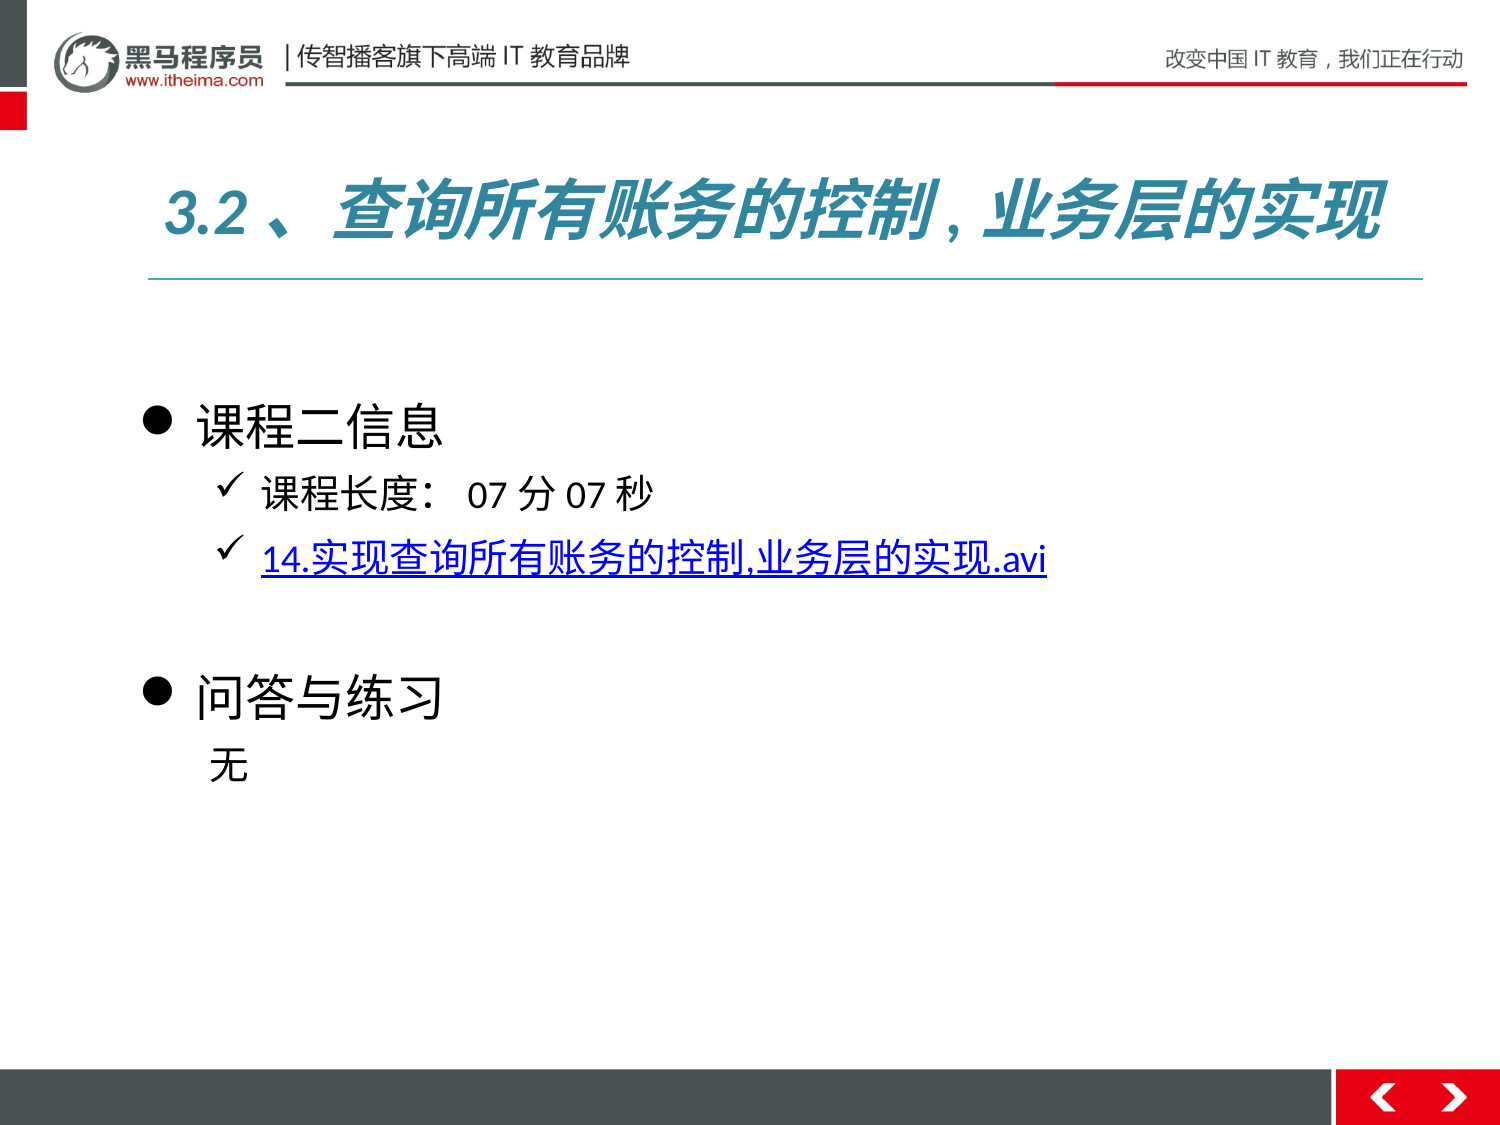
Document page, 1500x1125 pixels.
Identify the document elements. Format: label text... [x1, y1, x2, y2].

text_box 课程二信息 课程长度：07分07秒 14.实现查询所有账务的控制,业务层的实现.avi 问答与练习 无 [123, 315, 1387, 1024]
title 3.2、查询所有账务的控制,业务层的实现 [121, 160, 1422, 398]
picture [0, 0, 1500, 1125]
